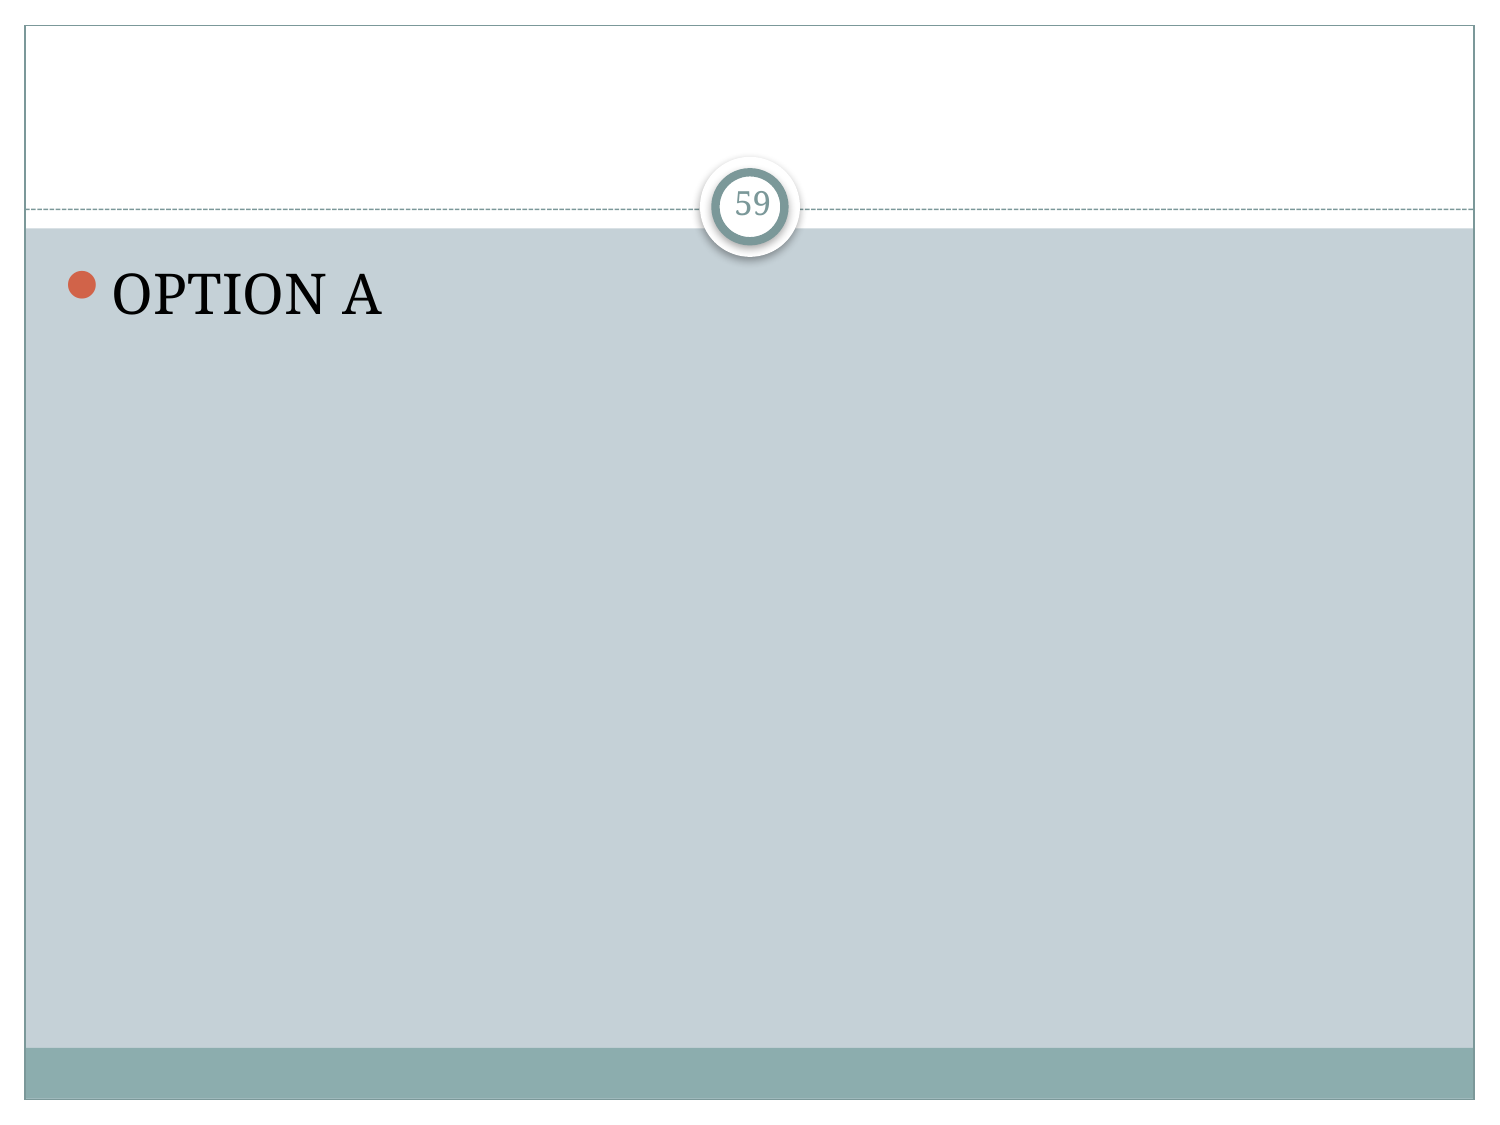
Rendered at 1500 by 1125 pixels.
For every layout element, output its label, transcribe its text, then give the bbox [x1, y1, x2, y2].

slide_number 59 [715, 168, 791, 241]
list OPTION A [49, 250, 1445, 1001]
